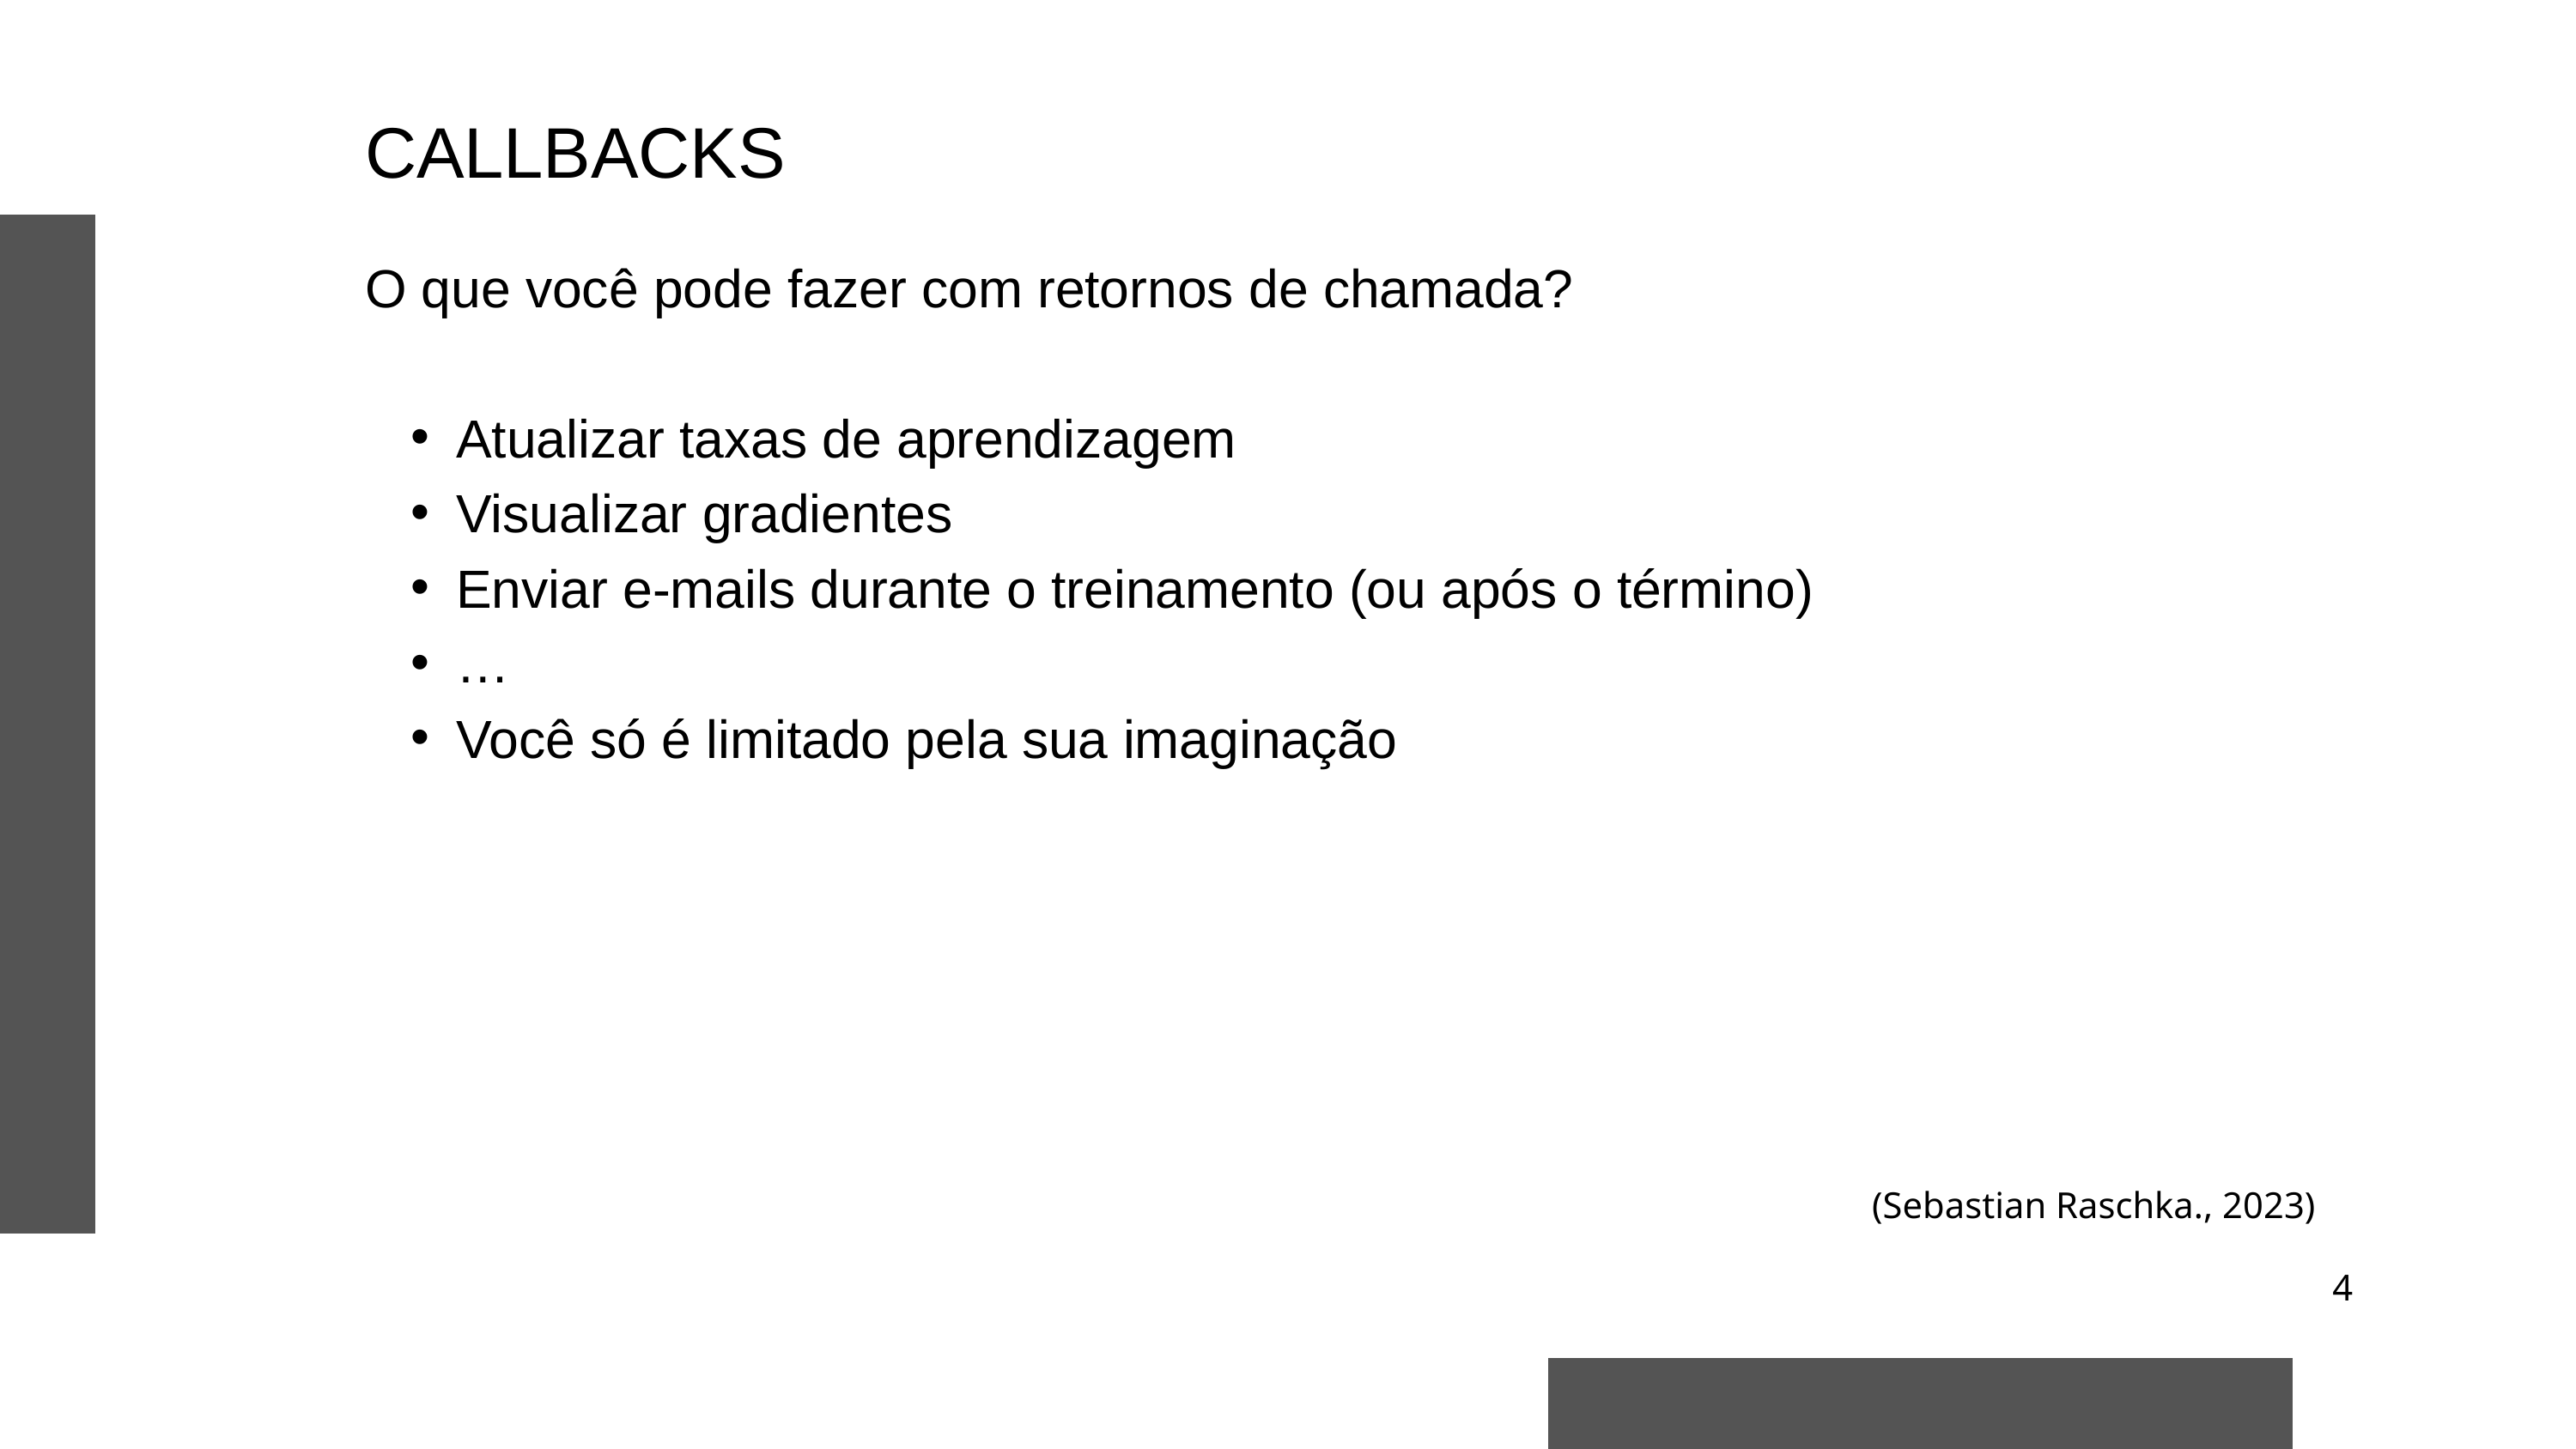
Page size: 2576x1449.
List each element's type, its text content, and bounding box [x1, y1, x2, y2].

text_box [0, 214, 96, 1234]
text_box O que você pode fazer com retornos de chamada? Atualizar taxas de aprendizagem Visualizar gradientes Enviar e-mails durante o treinamento (ou após o término) … Você só é limitado pela sua imaginação [365, 243, 2316, 1149]
text_box 4 [2254, 1257, 2432, 1308]
text_box (Sebastian Raschka., 2023) [365, 1175, 2316, 1226]
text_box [1548, 1358, 2293, 1449]
text_box CALLBACKS [365, 92, 2316, 192]
